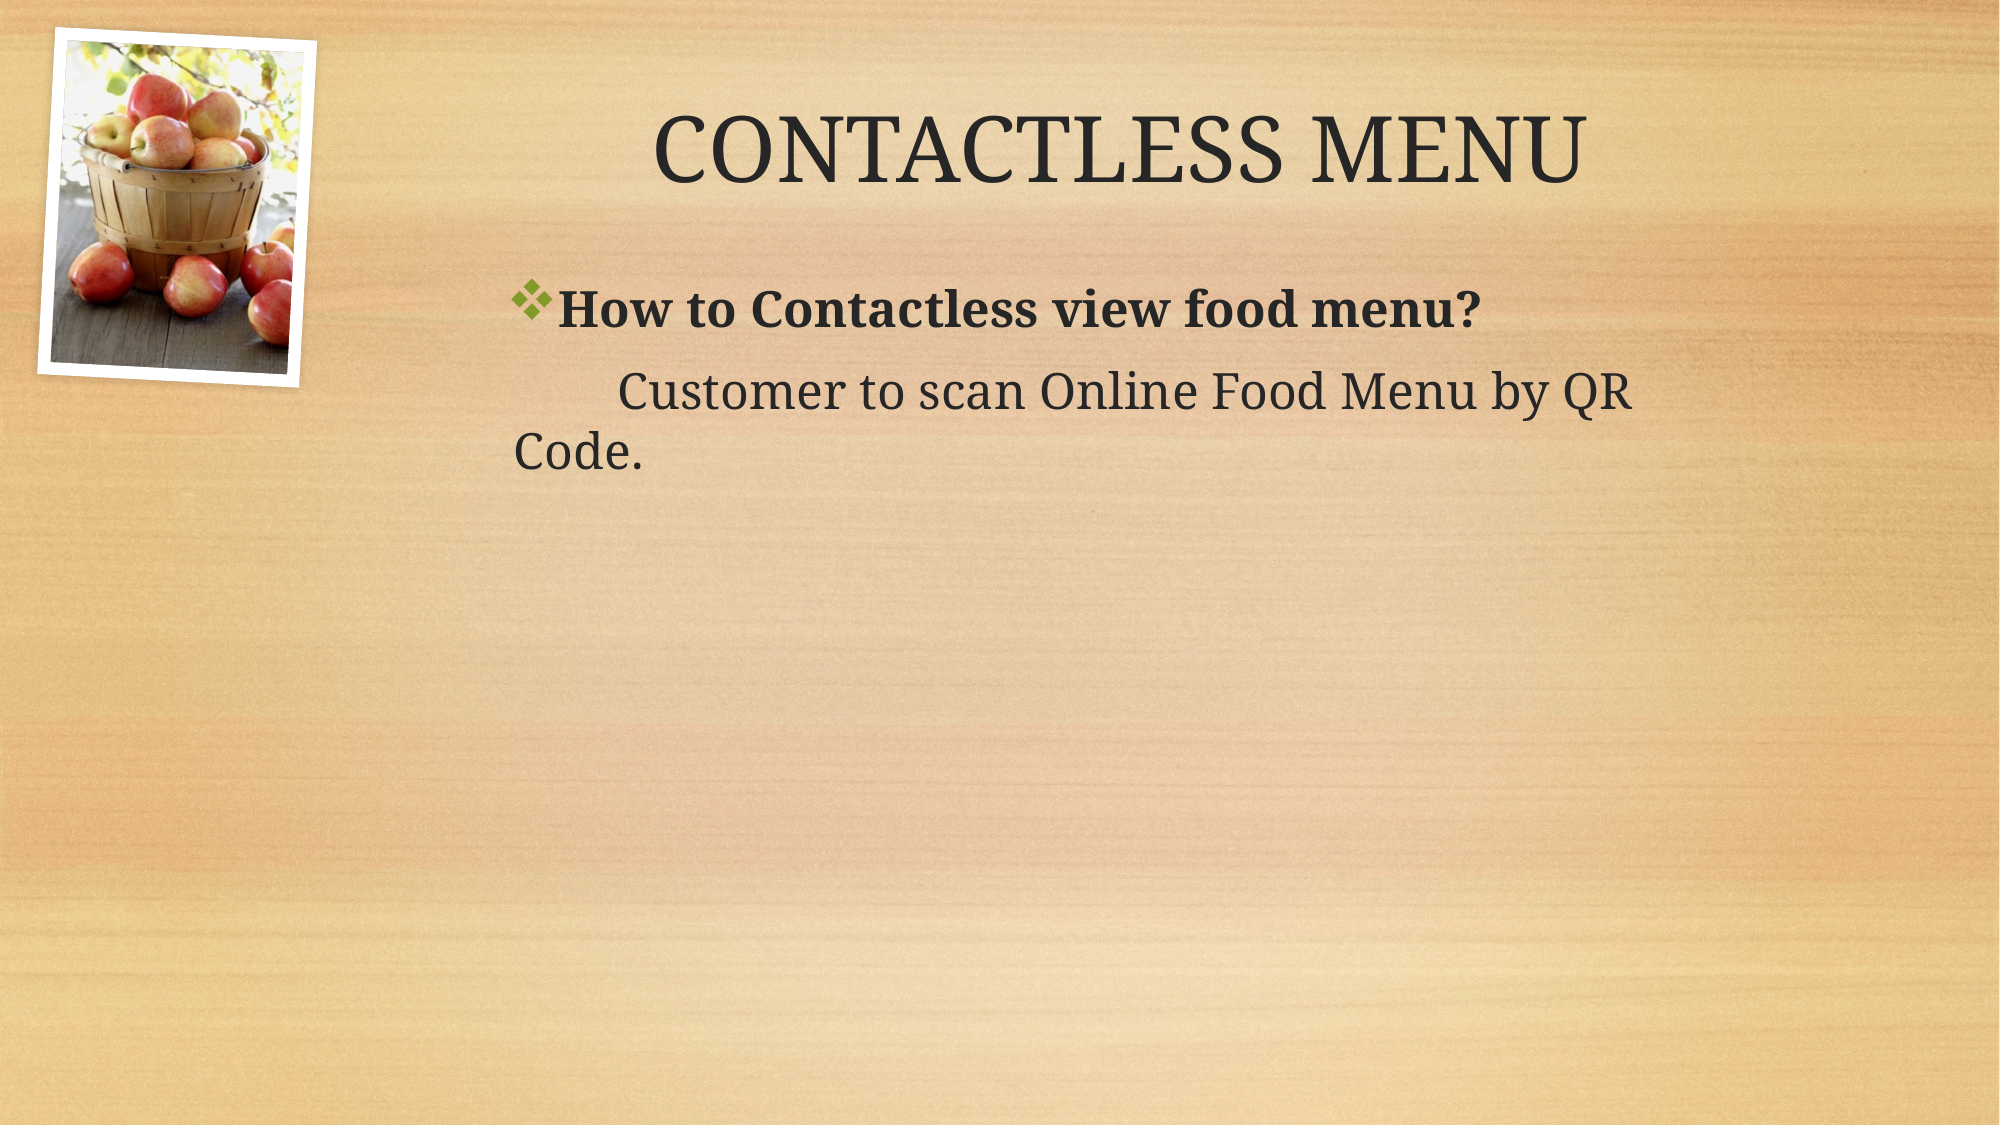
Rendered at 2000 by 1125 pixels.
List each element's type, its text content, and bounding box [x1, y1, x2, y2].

title CONTACTLESS MENU [491, 52, 1750, 240]
picture [0, 0, 2000, 1125]
list How to Contactless view food menu? Customer to scan Online Food Menu by QR Code. [491, 269, 1750, 1013]
